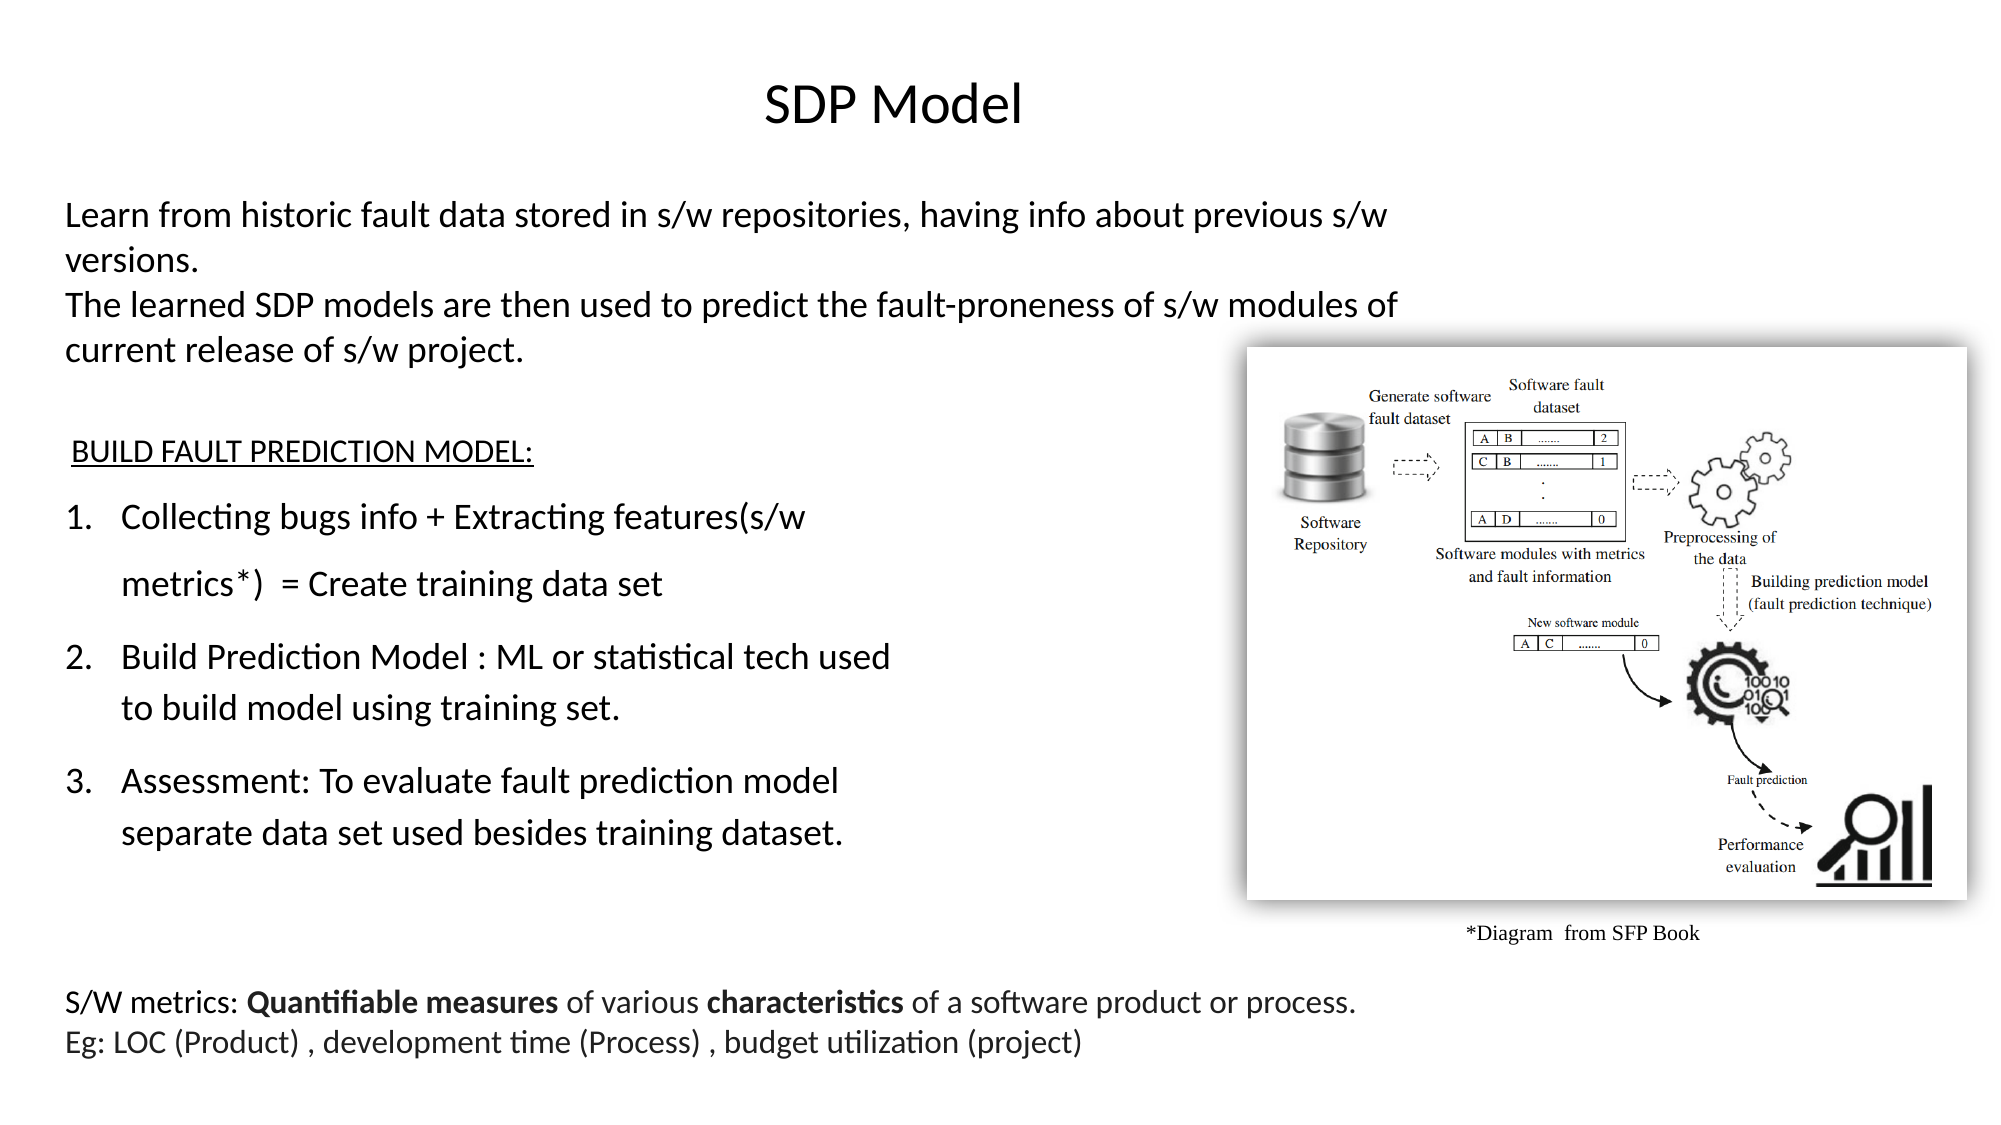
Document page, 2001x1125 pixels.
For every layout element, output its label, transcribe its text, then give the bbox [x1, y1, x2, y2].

text_box BUILD FAULT PREDICTION MODEL: Collecting bugs info + Extracting features(s/w metrics*) = Create training data set Build Prediction Model : ML or statistical tech used to build model using training set. Assessment: To evaluate fault prediction model separate data set used besides training dataset. [50, 401, 915, 926]
text_box Learn from historic fault data stored in s/w repositories, having info about previous s/w versions. The learned SDP models are then used to predict the fault-proneness of s/w modules of current release of s/w project. [50, 182, 1496, 378]
picture [1246, 346, 1968, 900]
text_box *Diagram from SFP Book [1451, 911, 1979, 953]
text_box S/W metrics: Quantifiable measures of various characteristics of a software product or process. Eg: LOC (Product) , development time (Process) , budget utilization (project) [50, 972, 1479, 1068]
text_box SDP Model [749, 58, 1418, 143]
